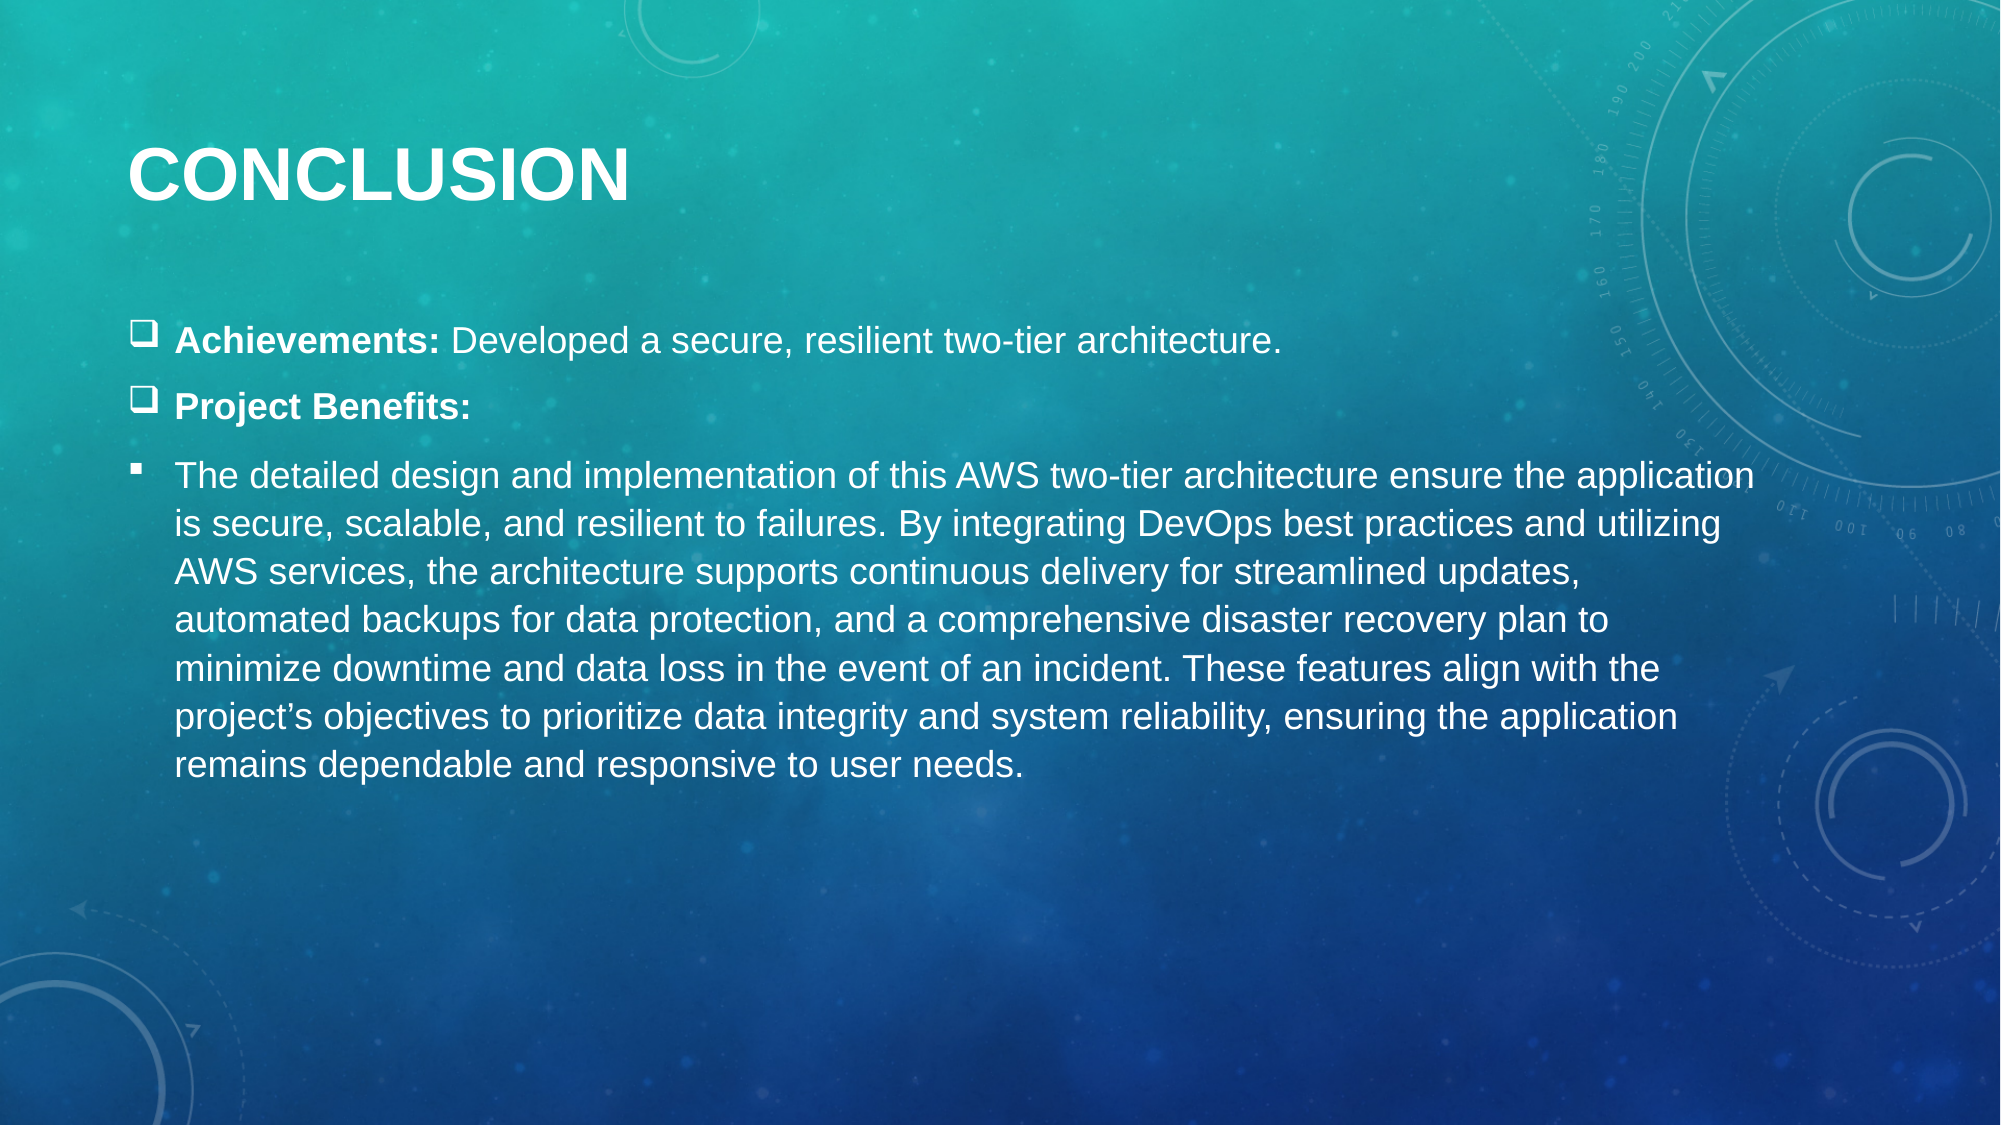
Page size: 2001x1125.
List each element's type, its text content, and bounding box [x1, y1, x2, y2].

title Conclusion [112, 99, 1775, 242]
list Achievements: Developed a secure, resilient two-tier architecture. Project Benefits: The detailed design and implementation of this AWS two-tier architecture ensure the application is secure, scalable, and resilient to failures. By integrating DevOps best practices and utilizing AWS services, the architecture supports continuous delivery for streamlined updates, automated backups for data protection, and a comprehensive disaster recovery plan to minimize downtime and data loss in the event of an incident. These features align with the project’s objectives to prioritize data integrity and system reliability, ensuring the application remains dependable and responsive to user needs. [112, 282, 1775, 950]
picture [0, 0, 2001, 1125]
